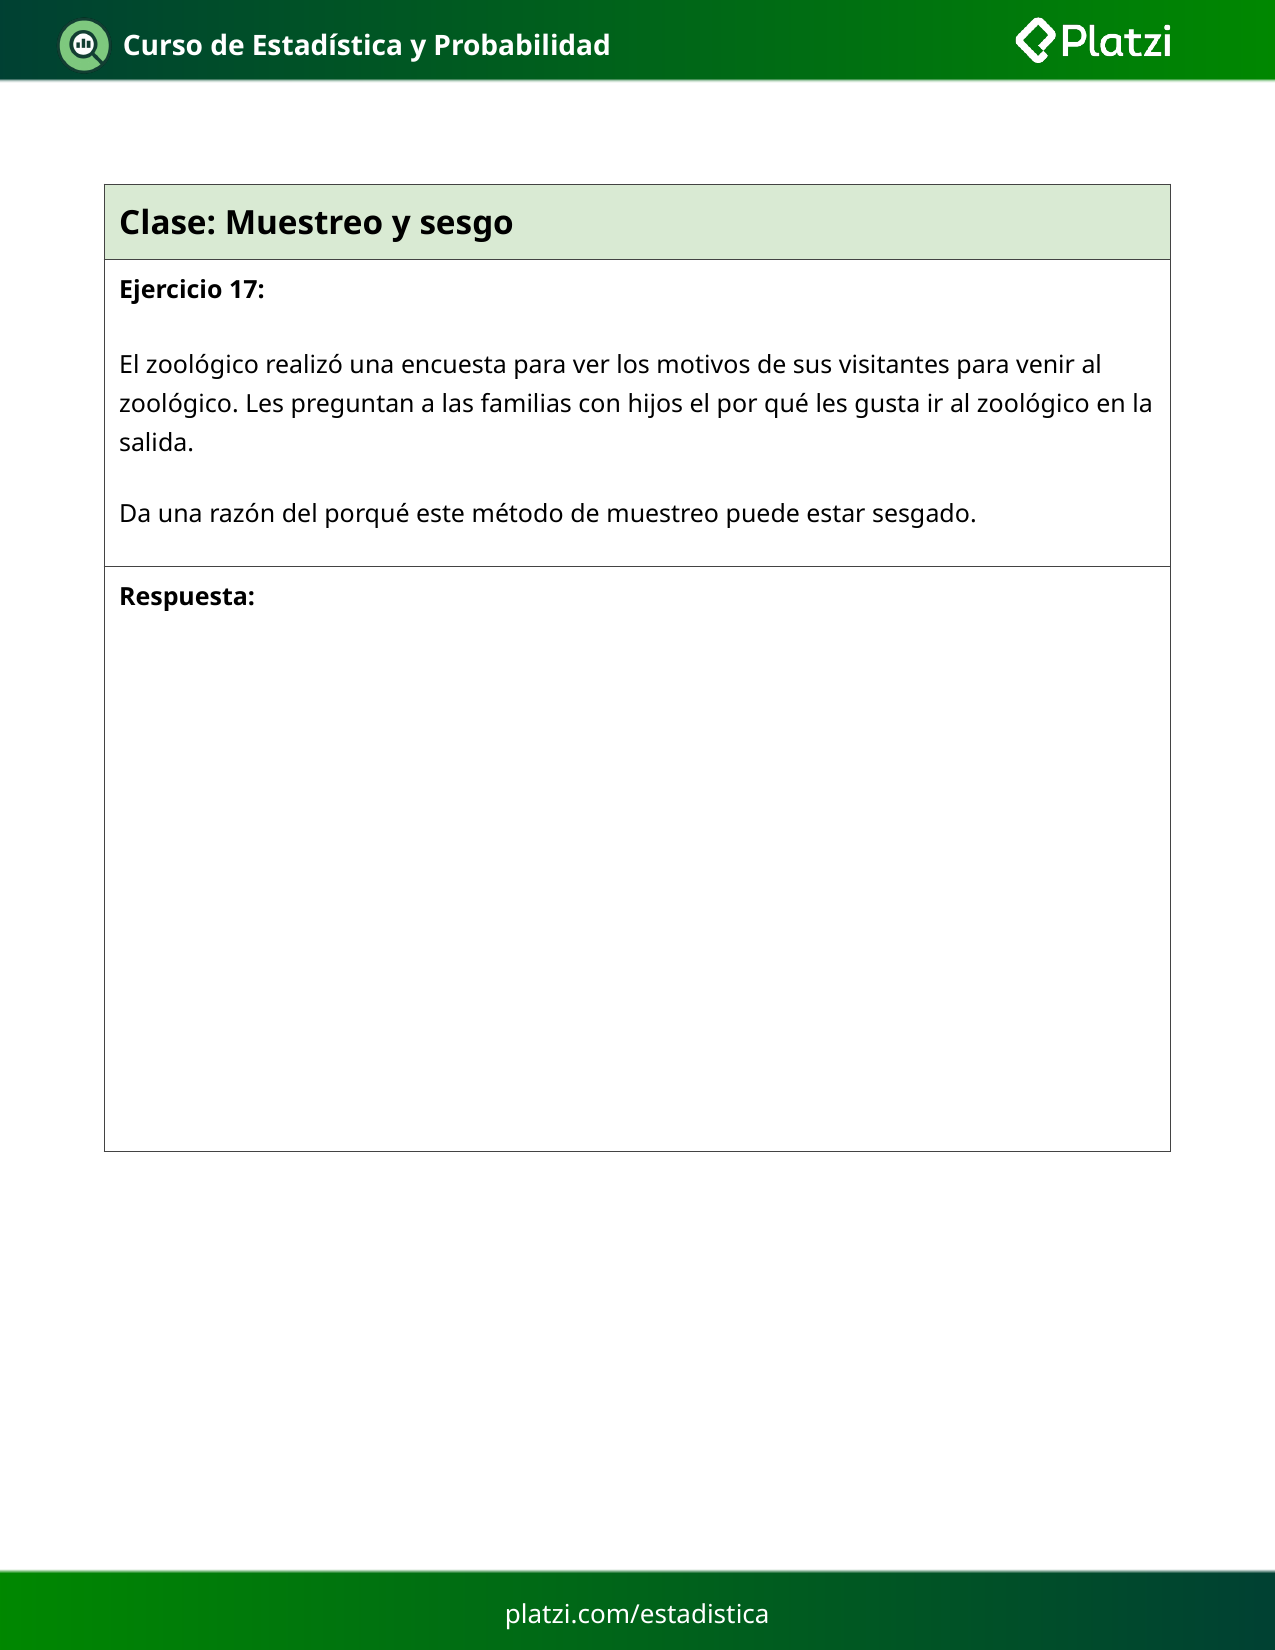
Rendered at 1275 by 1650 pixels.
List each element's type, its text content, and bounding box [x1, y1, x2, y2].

picture [0, 0, 1275, 1650]
table_cell Respuesta: [105, 567, 1170, 1151]
subtitle platzi.com/estadistica [200, 1571, 1075, 1650]
table_header Clase: Muestreo y sesgo [105, 185, 1170, 259]
table_cell Ejercicio 17: El zoológico realizó una encuesta para ver los motivos de sus visitantes para venir al zoológico. Les preguntan a las familias con hijos el por qué les gusta ir al zoológico en la salida. Da una razón del porqué este método de muestreo puede estar sesgado. [105, 260, 1170, 566]
title Curso de Estadística y Probabilidad [101, 6, 976, 86]
